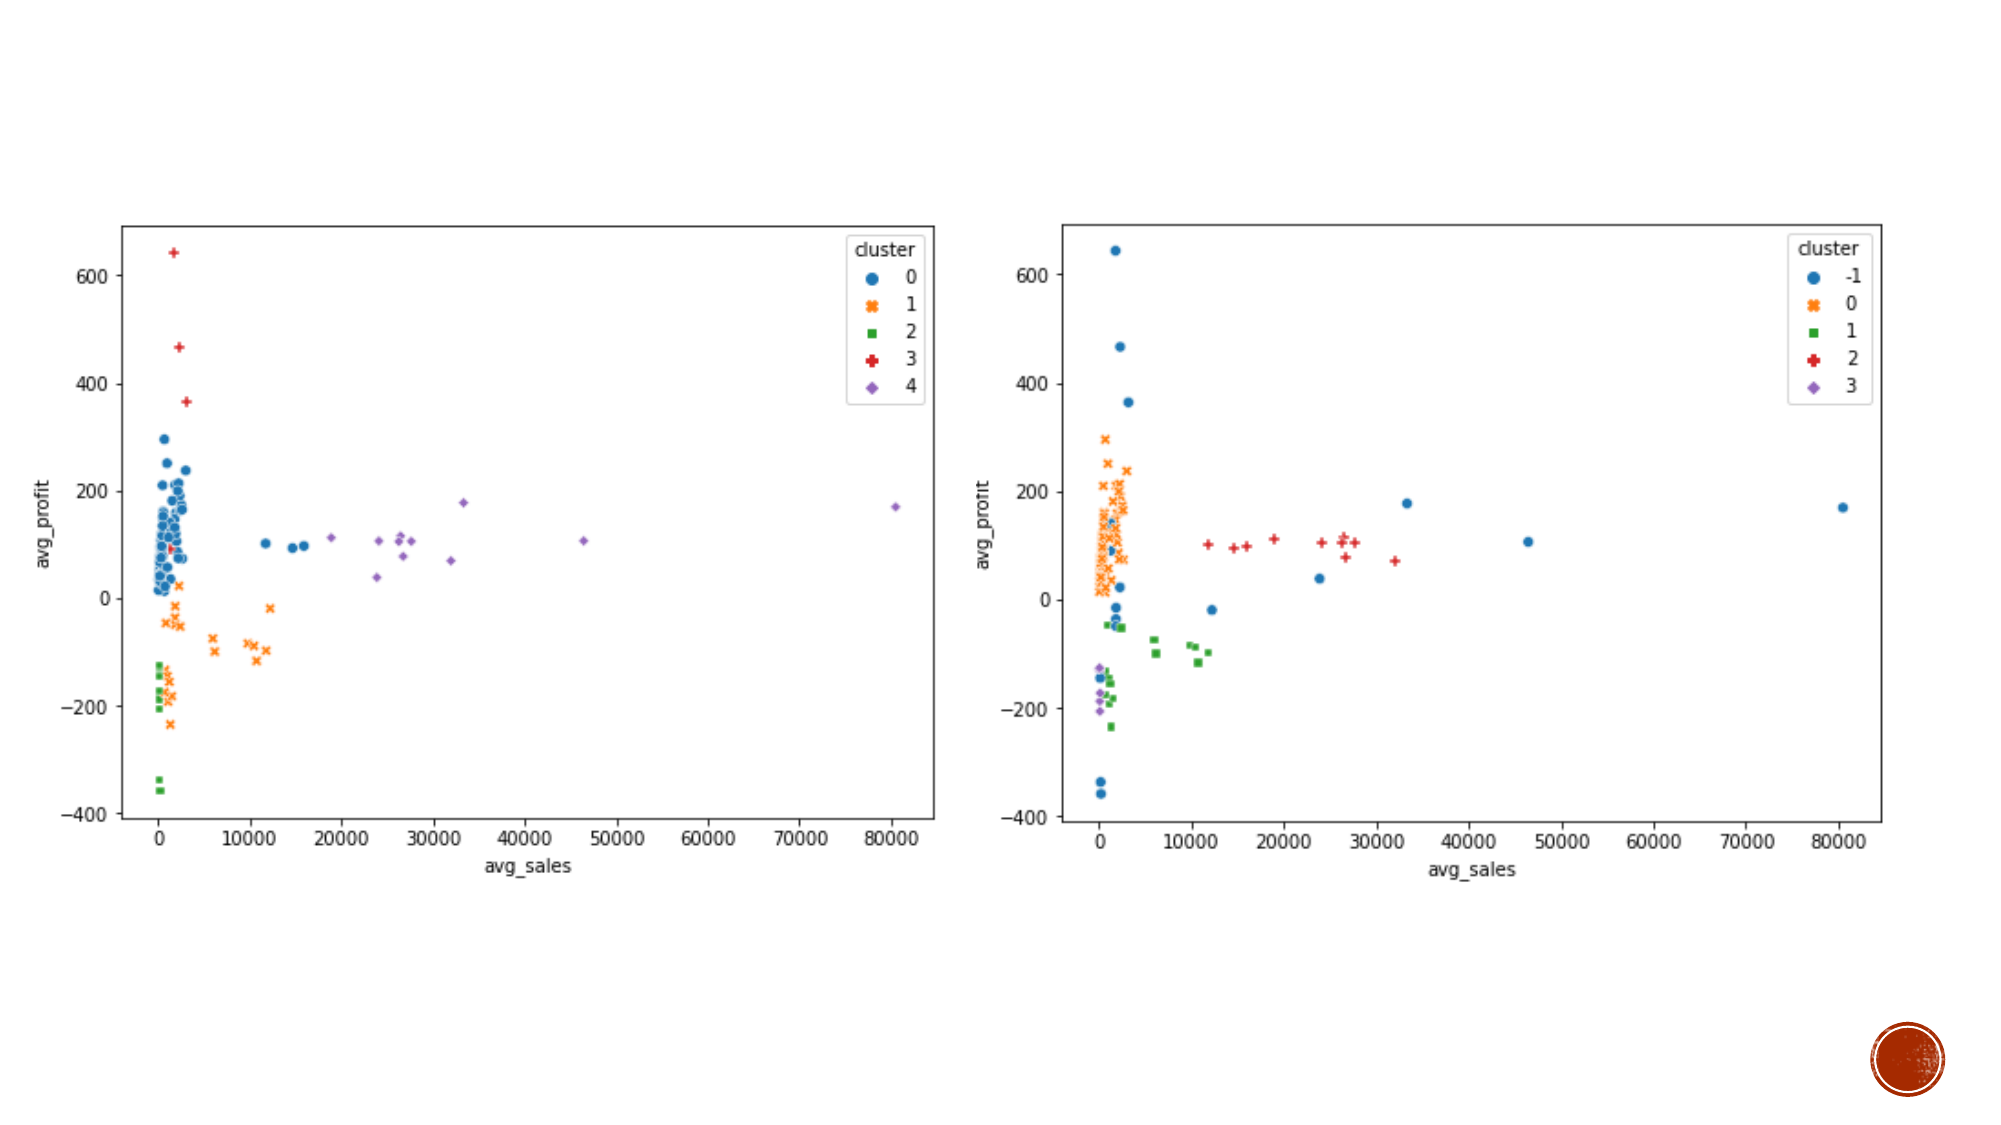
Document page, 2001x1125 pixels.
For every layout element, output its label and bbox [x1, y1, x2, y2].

picture [29, 215, 1914, 893]
